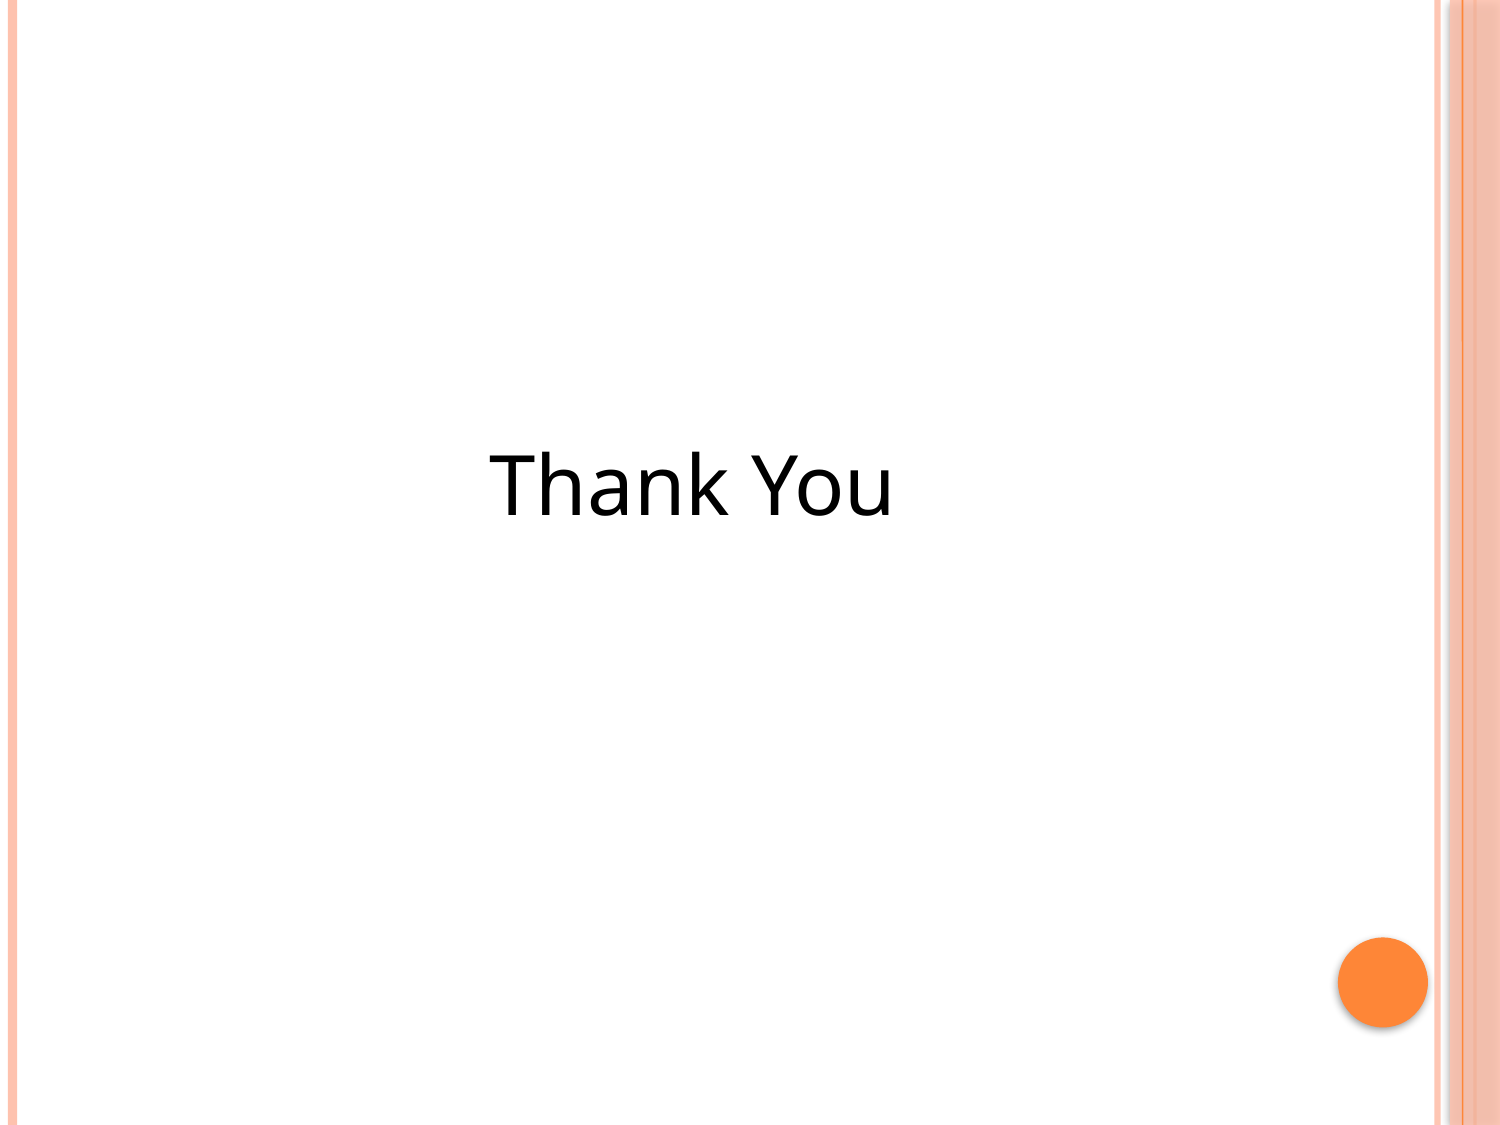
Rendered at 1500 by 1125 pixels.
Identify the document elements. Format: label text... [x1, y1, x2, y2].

list Thank You [474, 425, 938, 538]
